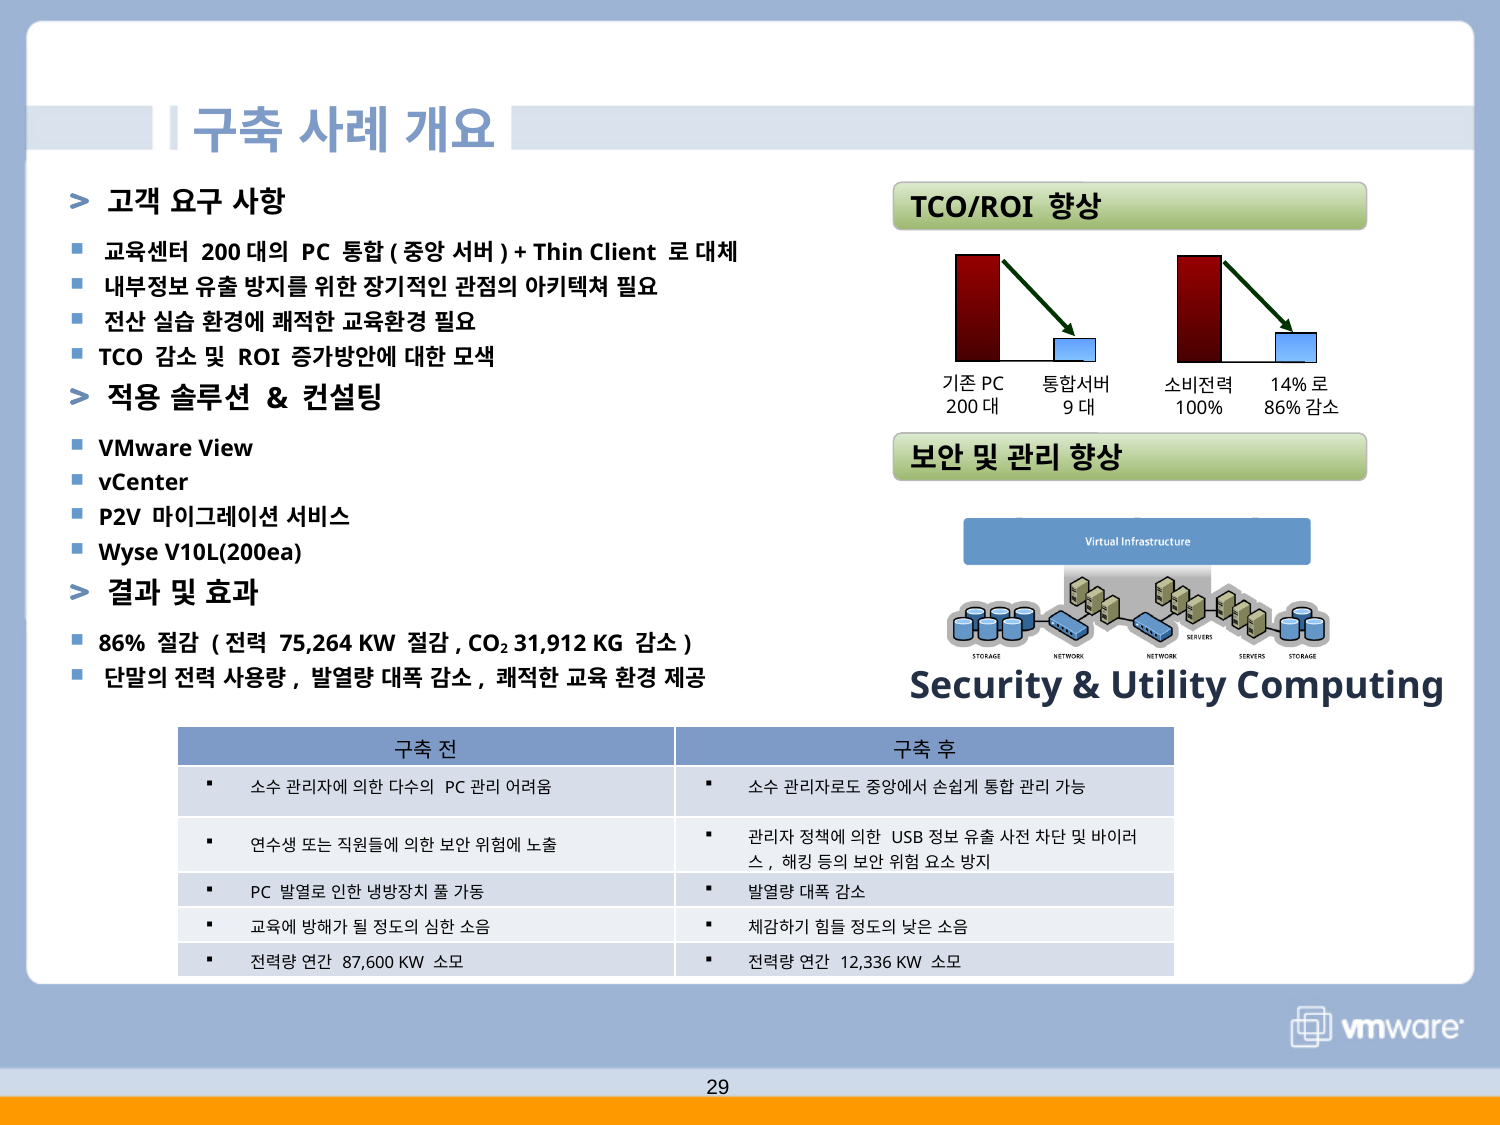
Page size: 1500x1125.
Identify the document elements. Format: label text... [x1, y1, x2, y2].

text_box [1223, 261, 1293, 333]
table_cell 전력량 연간 87,600 KW 소모 [178, 943, 674, 976]
text_box 소비전력 100% [1149, 365, 1244, 426]
text_box 보안 및 관리 향상 [893, 432, 1367, 481]
text_box 기존PC 200대 [927, 364, 1019, 425]
text_box TCO/ROI 향상 [893, 182, 1367, 230]
text_box [1275, 333, 1317, 363]
text_box 구축 사례 개요 [177, 99, 512, 166]
text_box [1177, 256, 1221, 363]
text_box 통합서버 9대 [1027, 365, 1126, 426]
table_cell 소수 관리자로도 중앙에서 손쉽게 통합 관리 가능 [676, 767, 1174, 816]
table_cell PC 발열로 인한 냉방장치 풀 가동 [178, 873, 674, 906]
table_cell 체감하기 힘들 정도의 낮은 소음 [676, 908, 1174, 941]
picture [0, 0, 1500, 1125]
table_header 구축 후 [676, 727, 1174, 765]
text_box Security & Utility Computing [902, 608, 1459, 714]
table_cell 전력량 연간 12,336 KW 소모 [676, 943, 1174, 976]
text_box 고객 요구 사항 교육센터 200대의 PC 통합(중앙 서버) + Thin Client 로 대체 내부정보 유출 방지를 위한 장기적인 관점의 아키텍쳐 필요 전산 실습 환경에 쾌적한 교육환경 필요 TCO 감소 및 ROI 증가방안에 대한 모색 적용 솔루션 & 컨설팅 VMware View vCenter P2V 마이그레이션 서비스 Wyse V10L(200ea) 결과 및 효과 86% 절감 (전력 75,264 KW 절감, CO2 31,912 KG 감소) 단말의 전력 사용량, 발열량 대폭 감소, 쾌적한 교육 환경 제공 [49, 176, 753, 746]
table_cell 소수 관리자에 의한 다수의 PC관리 어려움 [178, 767, 674, 816]
table_cell 교육에 방해가 될 정도의 심한 소음 [178, 908, 674, 941]
text_box [1002, 260, 1075, 337]
text_box [956, 254, 1000, 362]
table_cell 연수생 또는 직원들에 의한 보안 위험에 노출 [178, 818, 674, 871]
text_box 14%로 86%감소 [1244, 365, 1355, 426]
table_cell 발열량 대폭 감소 [676, 873, 1174, 906]
table_header 구축 전 [178, 727, 674, 765]
text_box 29 [691, 1066, 1042, 1117]
text_box [1054, 338, 1096, 362]
table_cell 관리자 정책에 의한 USB정보 유출 사전 차단 및 바이러스, 해킹 등의 보안 위험 요소 방지 [676, 818, 1174, 871]
